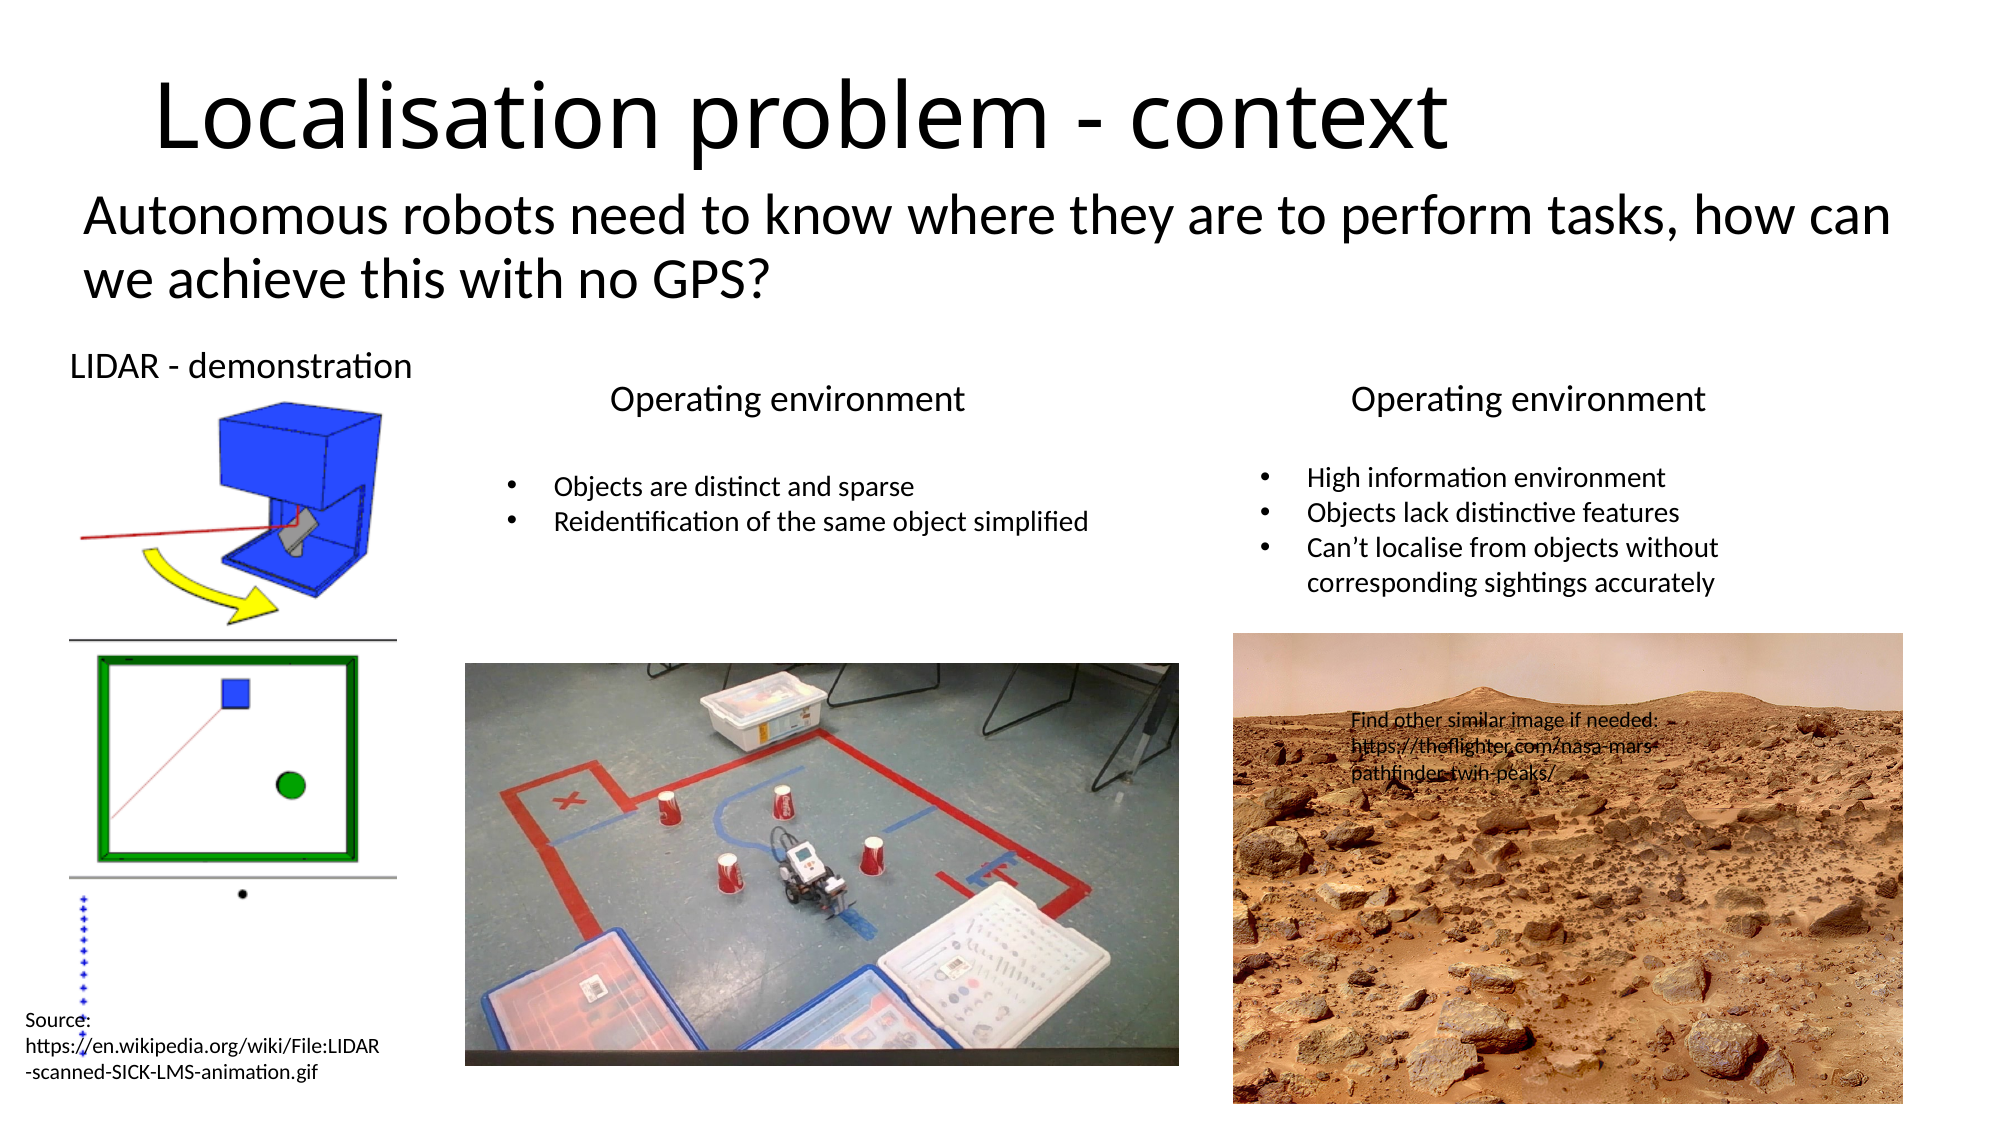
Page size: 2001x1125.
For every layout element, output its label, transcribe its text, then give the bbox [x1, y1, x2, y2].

text_box Operating environment [1336, 366, 1776, 427]
text_box High information environment Objects lack distinctive features Can’t localise from objects without corresponding sightings accurately [1245, 451, 1903, 606]
text_box LIDAR - demonstration [55, 333, 441, 394]
picture [68, 394, 397, 1104]
picture [464, 663, 1179, 1066]
picture [1233, 633, 1903, 1104]
text_box Objects are distinct and sparse Reidentification of the same object simplified [492, 459, 1150, 545]
list Autonomous robots need to know where they are to perform tasks, how can we achieve this with no GPS? [69, 177, 1927, 334]
text_box Source: https://en.wikipedia.org/wiki/File:LIDAR-scanned-SICK-LMS-animation.gif [10, 997, 68, 1092]
text_box Operating environment [595, 366, 1035, 427]
title Localisation problem - context [137, 59, 1863, 177]
